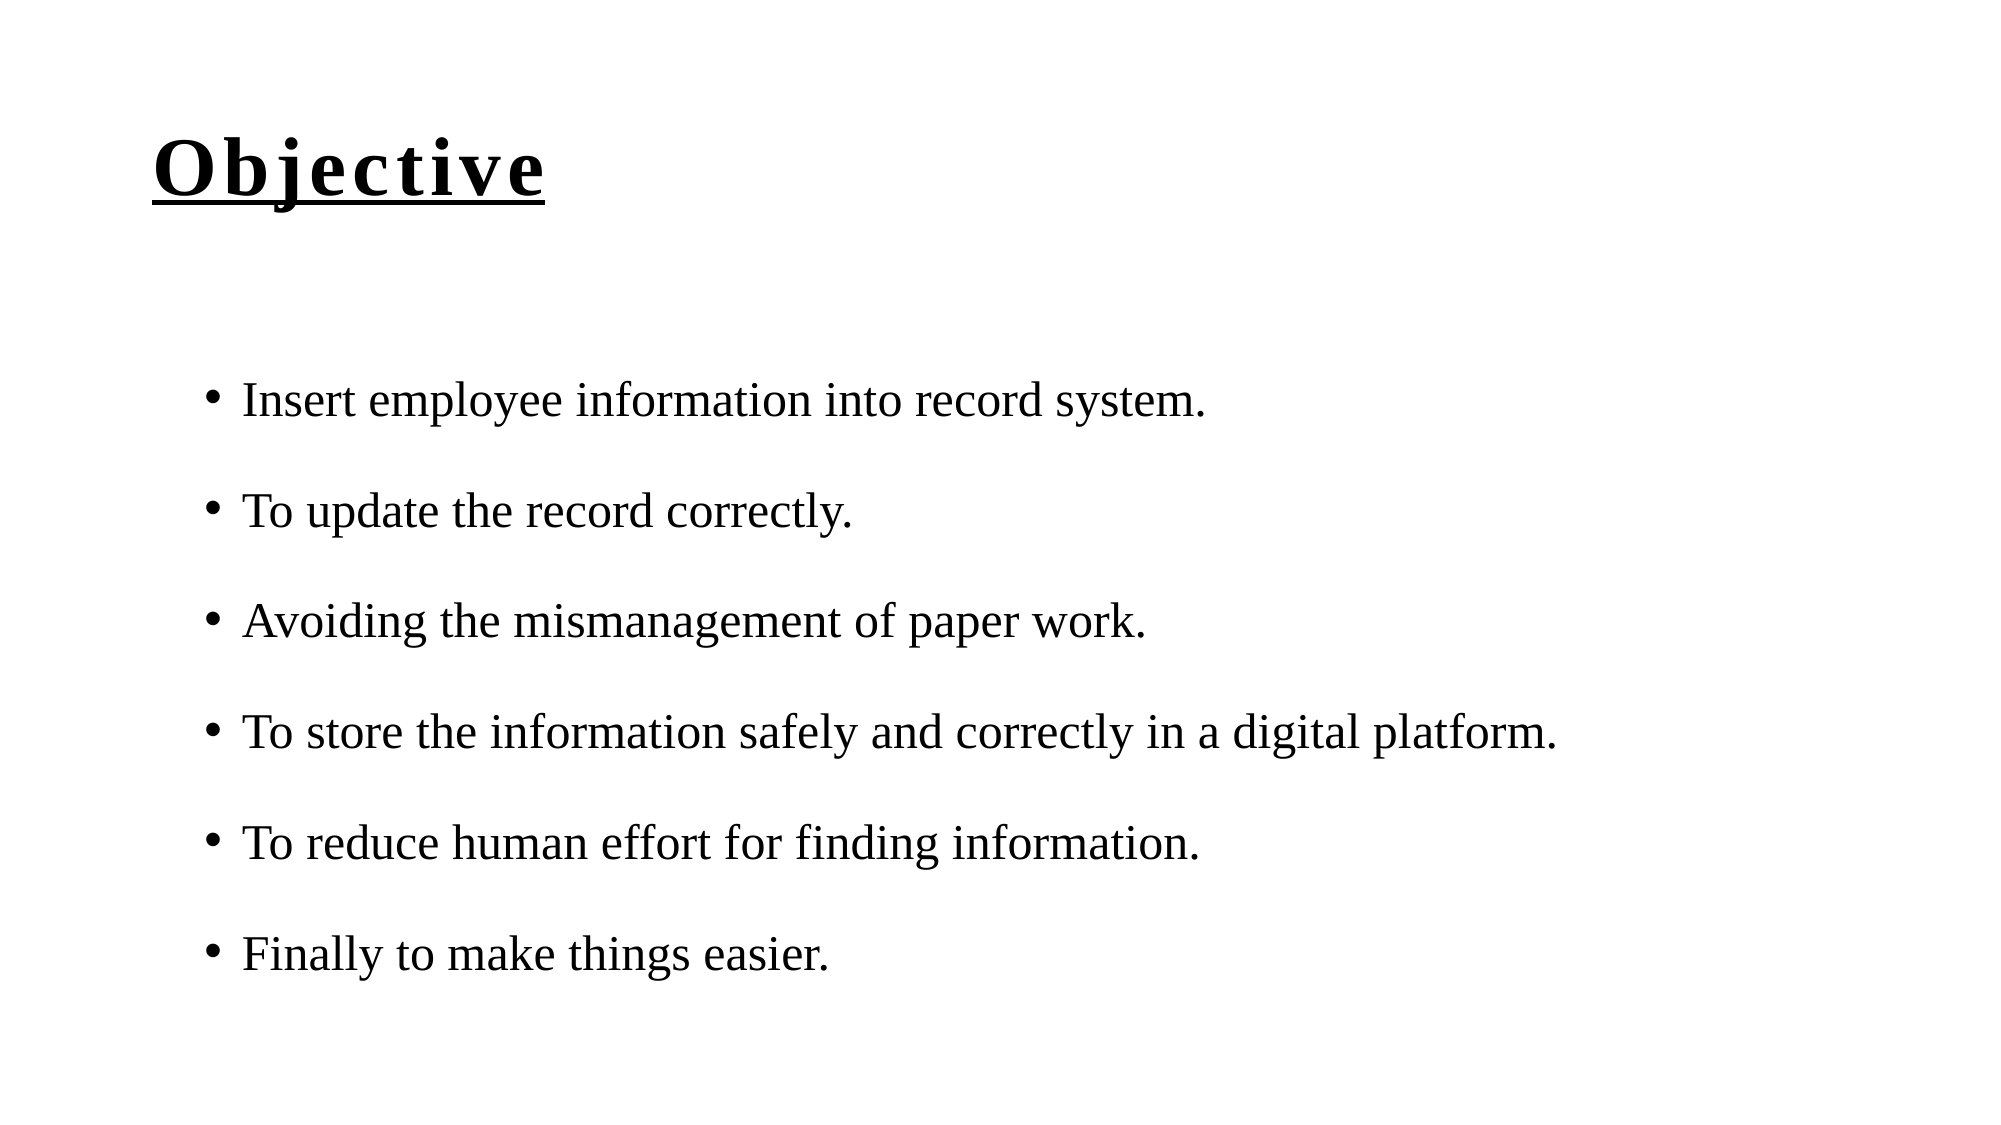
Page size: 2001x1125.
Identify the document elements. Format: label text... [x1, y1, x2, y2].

list Insert employee information into record system. To update the record correctly. Avoiding the mismanagement of paper work. To store the information safely and correctly in a digital platform. To reduce human effort for finding information. Finally to make things easier. [189, 328, 1638, 1032]
title Objective [137, 59, 1863, 278]
